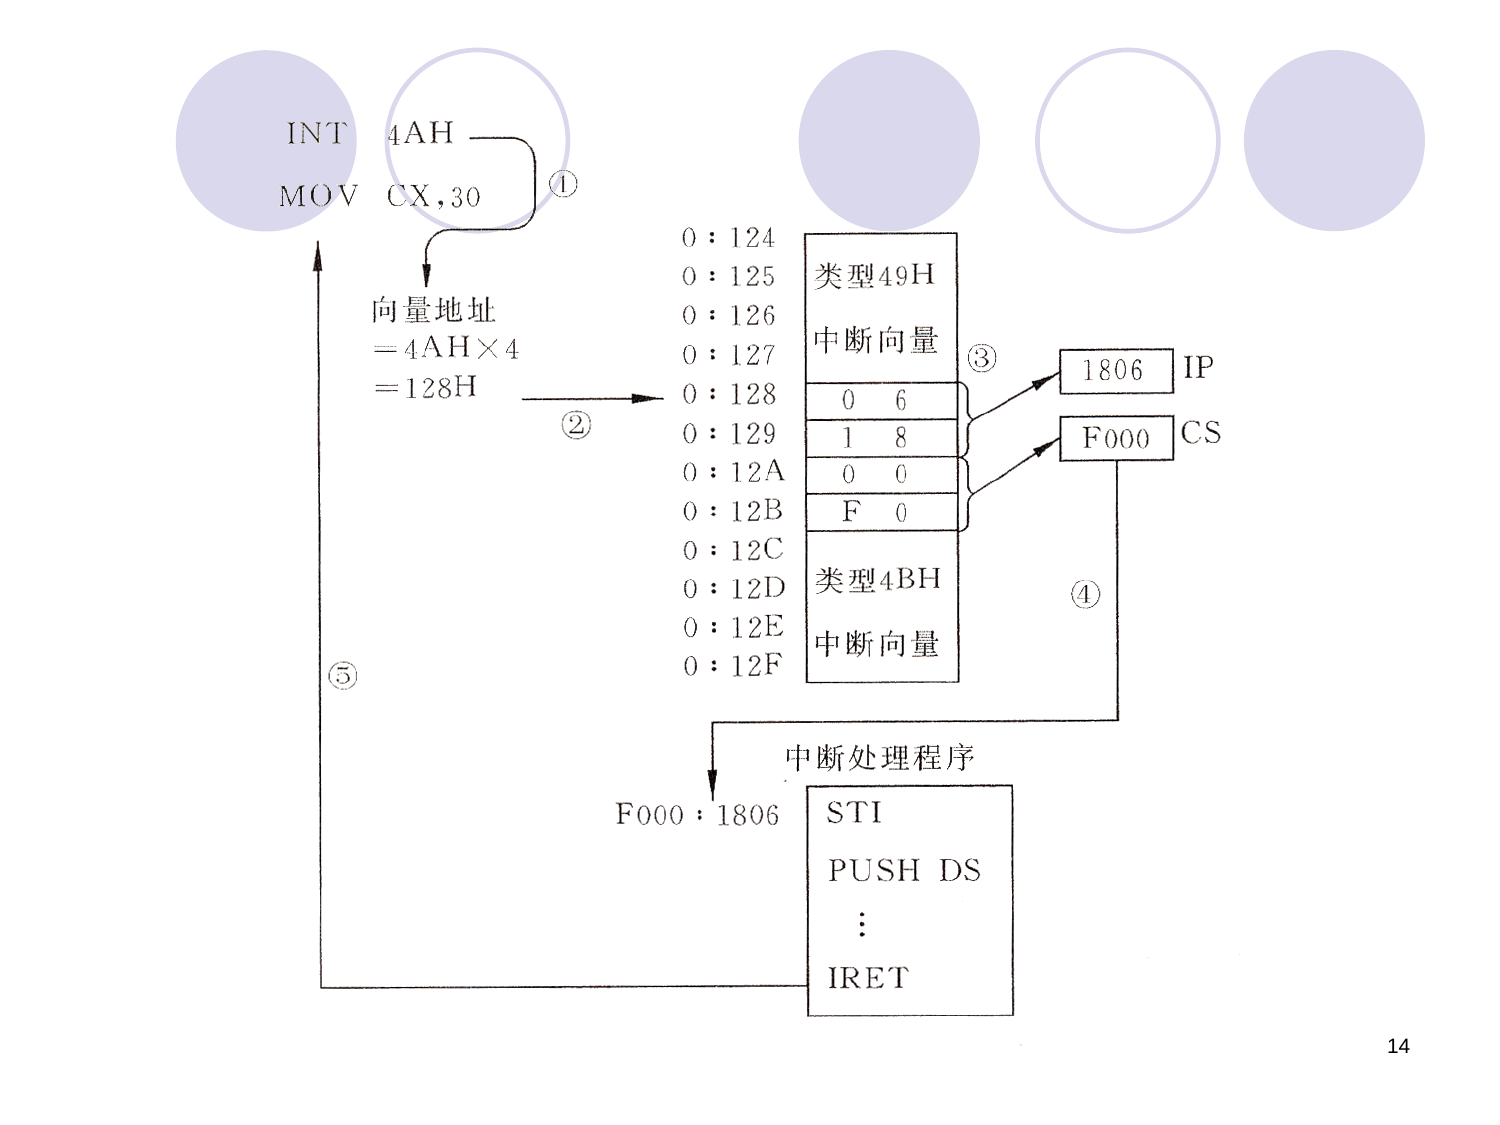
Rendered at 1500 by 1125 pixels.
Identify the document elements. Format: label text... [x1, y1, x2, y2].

picture [253, 113, 1247, 1049]
slide_number 14 [1074, 1024, 1426, 1101]
